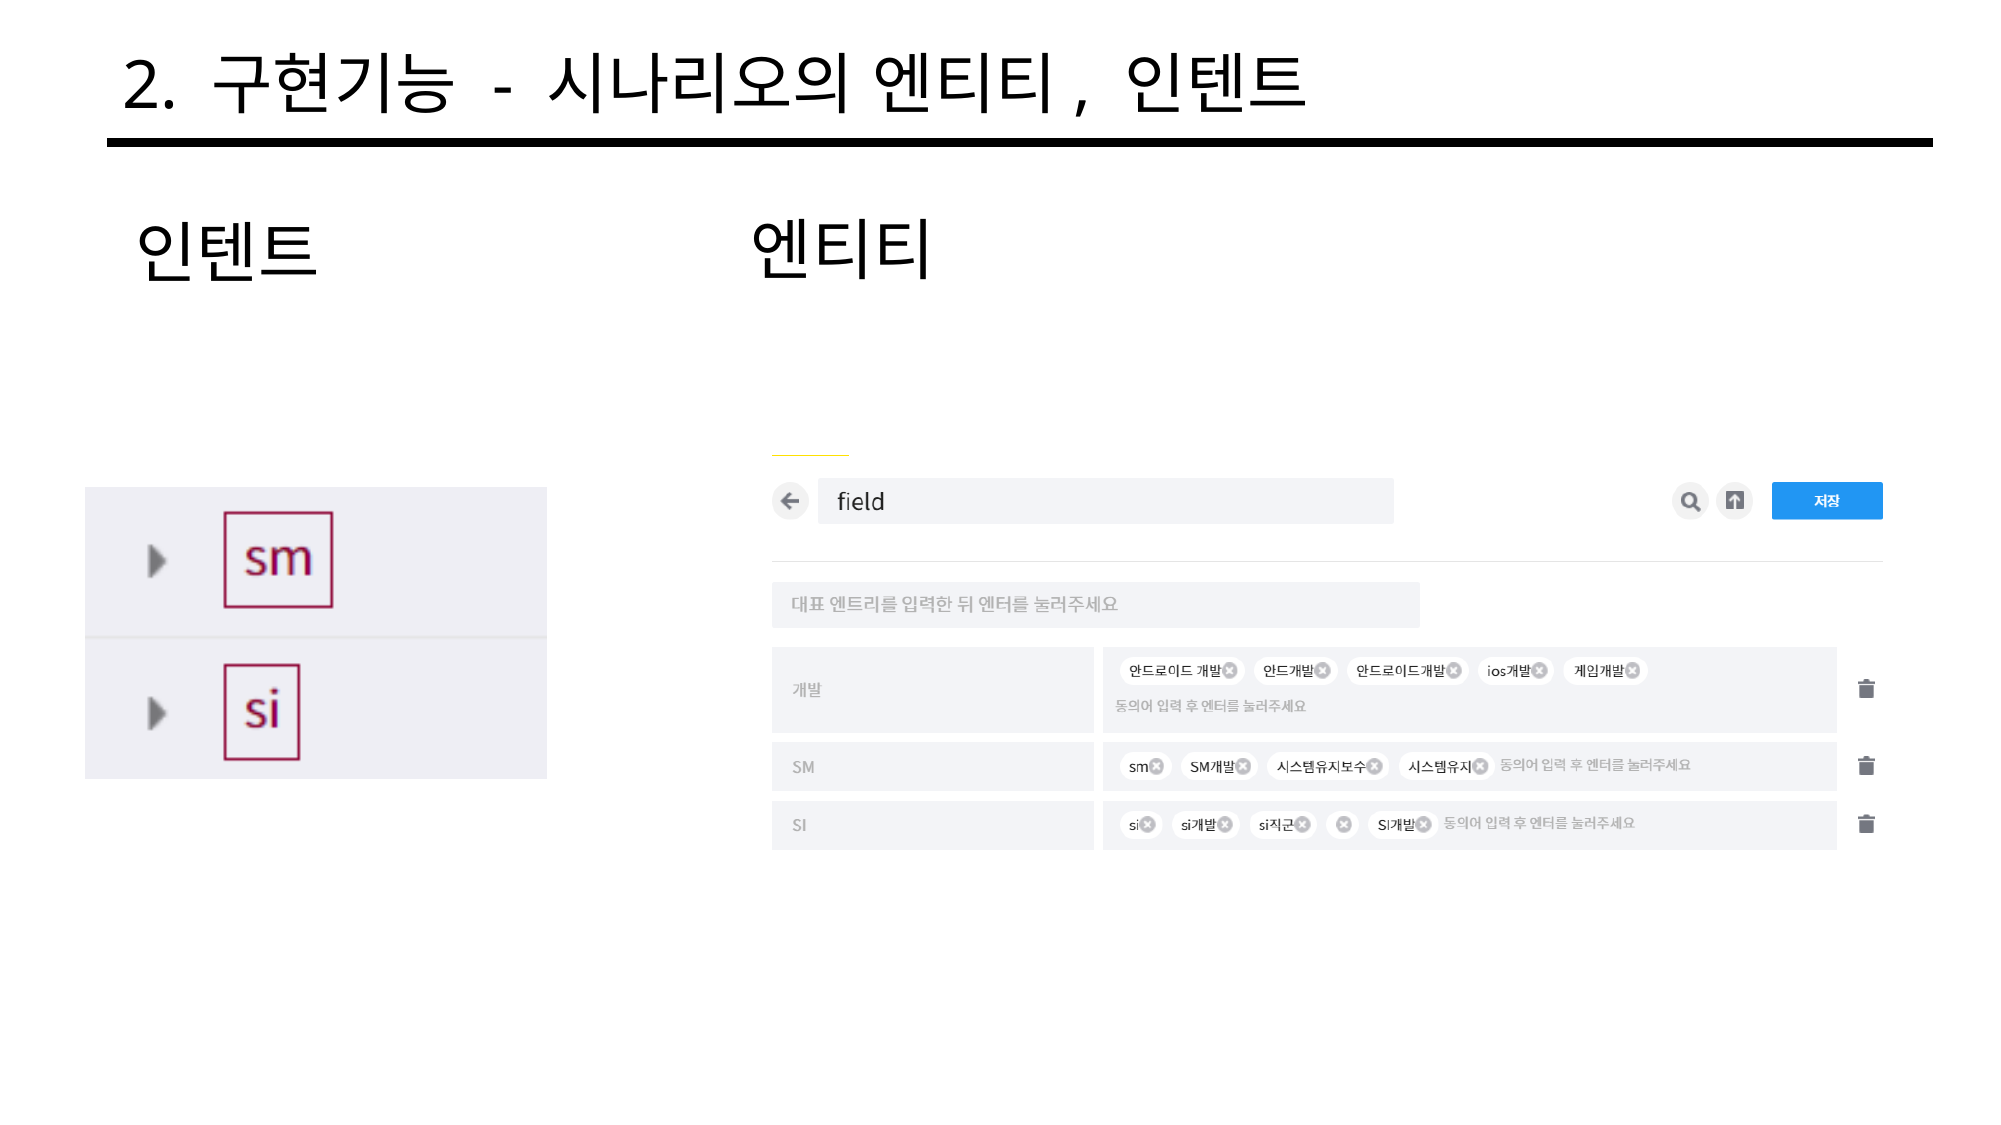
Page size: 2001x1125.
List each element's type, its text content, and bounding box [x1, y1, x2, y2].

picture [85, 487, 547, 780]
text_box 인텐트 [120, 203, 436, 299]
text_box 엔티티 [735, 200, 1363, 296]
text_box 2. 구현기능 - 시나리오의 엔티티, 인텐트 [107, 34, 1468, 129]
picture [735, 455, 1915, 1045]
